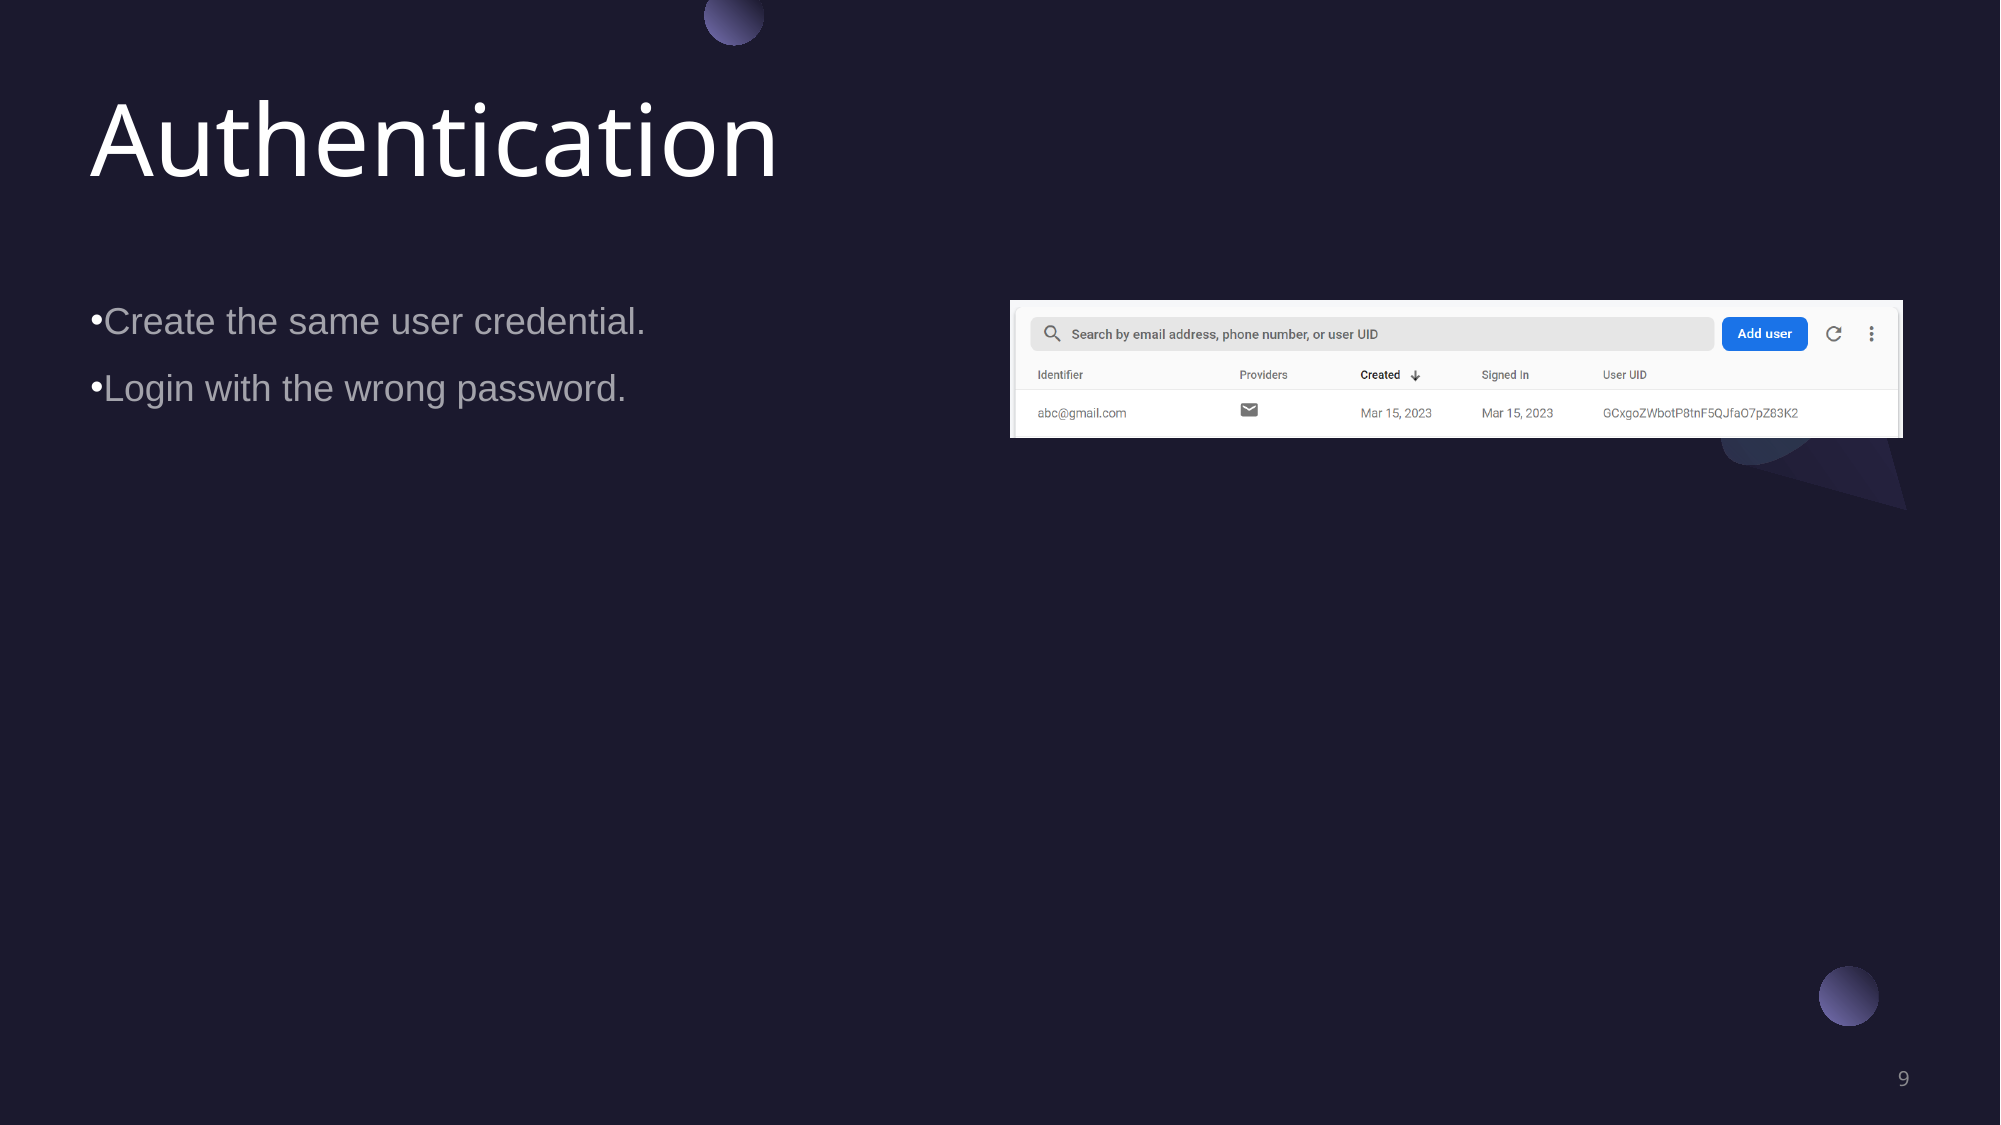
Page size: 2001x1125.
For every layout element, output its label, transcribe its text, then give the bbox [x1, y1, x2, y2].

title Authentication [90, 90, 1911, 309]
slide_number 9 [1632, 1067, 1910, 1093]
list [1010, 300, 1903, 438]
text_box [703, 0, 765, 47]
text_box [1702, 332, 1922, 541]
list Create the same user credential. Login with the wrong password. [90, 274, 981, 851]
